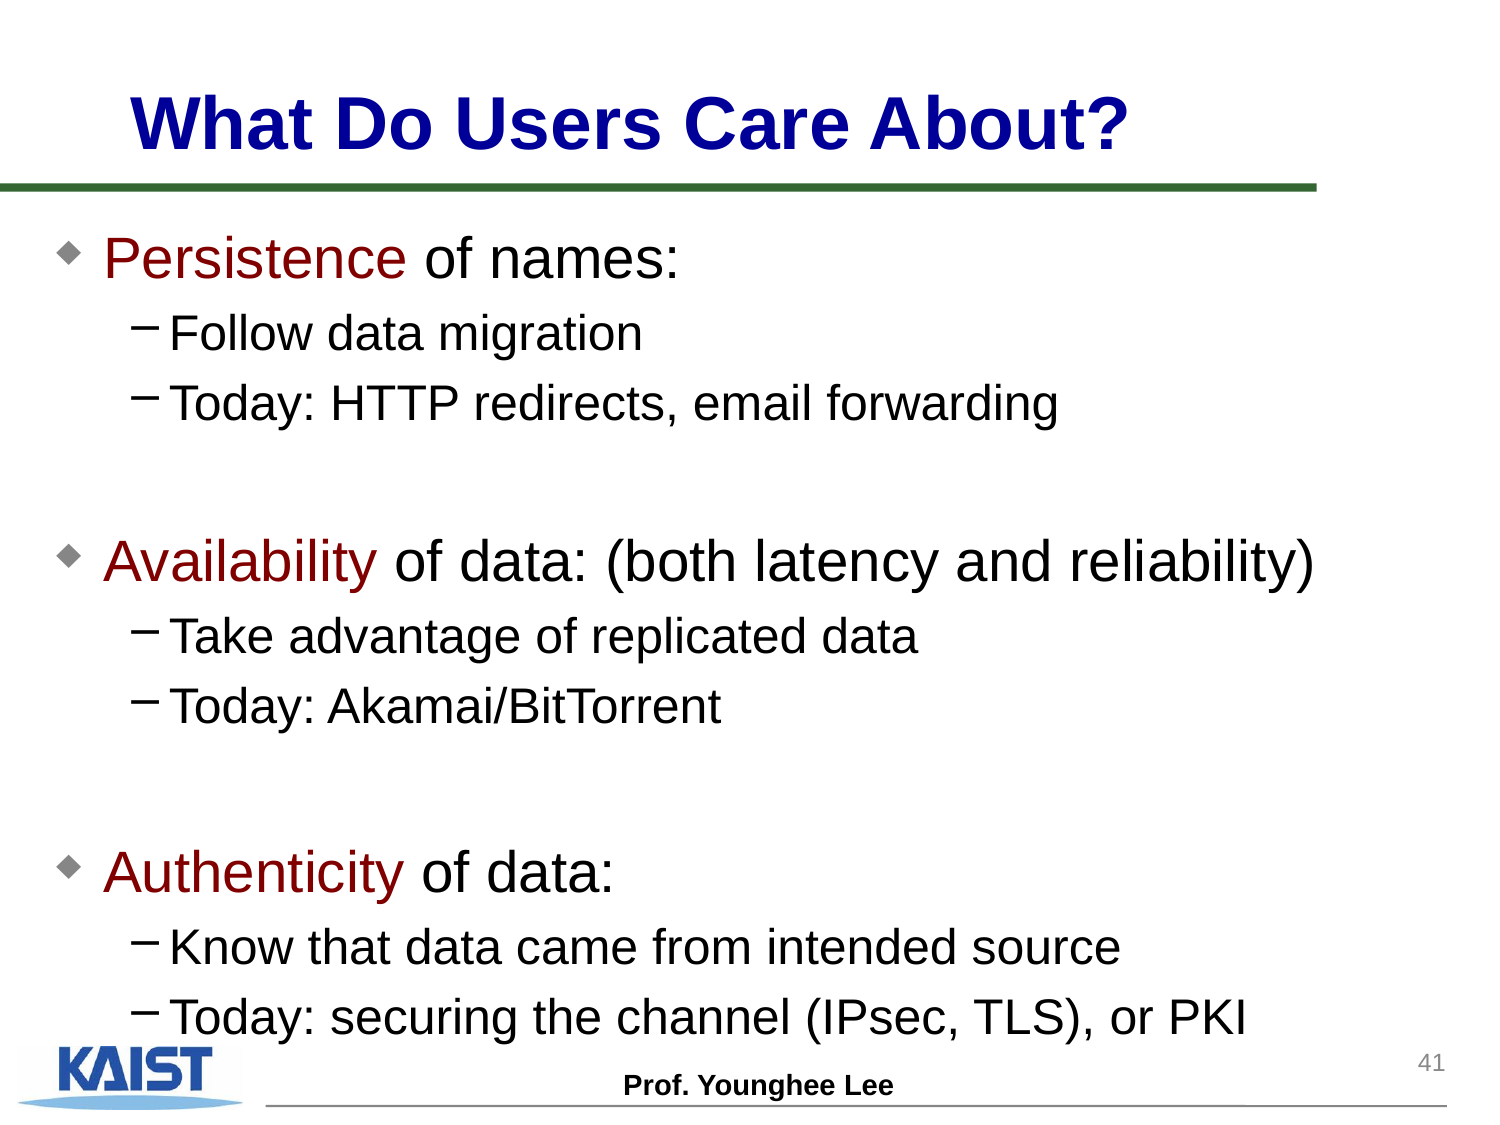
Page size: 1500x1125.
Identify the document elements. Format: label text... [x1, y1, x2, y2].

list Persistence of names: Follow data migration Today: HTTP redirects, email forwarding Availability of data: (both latency and reliability) Take advantage of replicated data Today: Akamai/BitTorrent Authenticity of data: Know that data came from intended source Today: securing the channel (IPsec, TLS), or PKI [41, 212, 1438, 950]
title What Do Users Care About? [115, 65, 1338, 172]
picture [17, 1046, 243, 1110]
slide_number 41 [1148, 1023, 1461, 1099]
